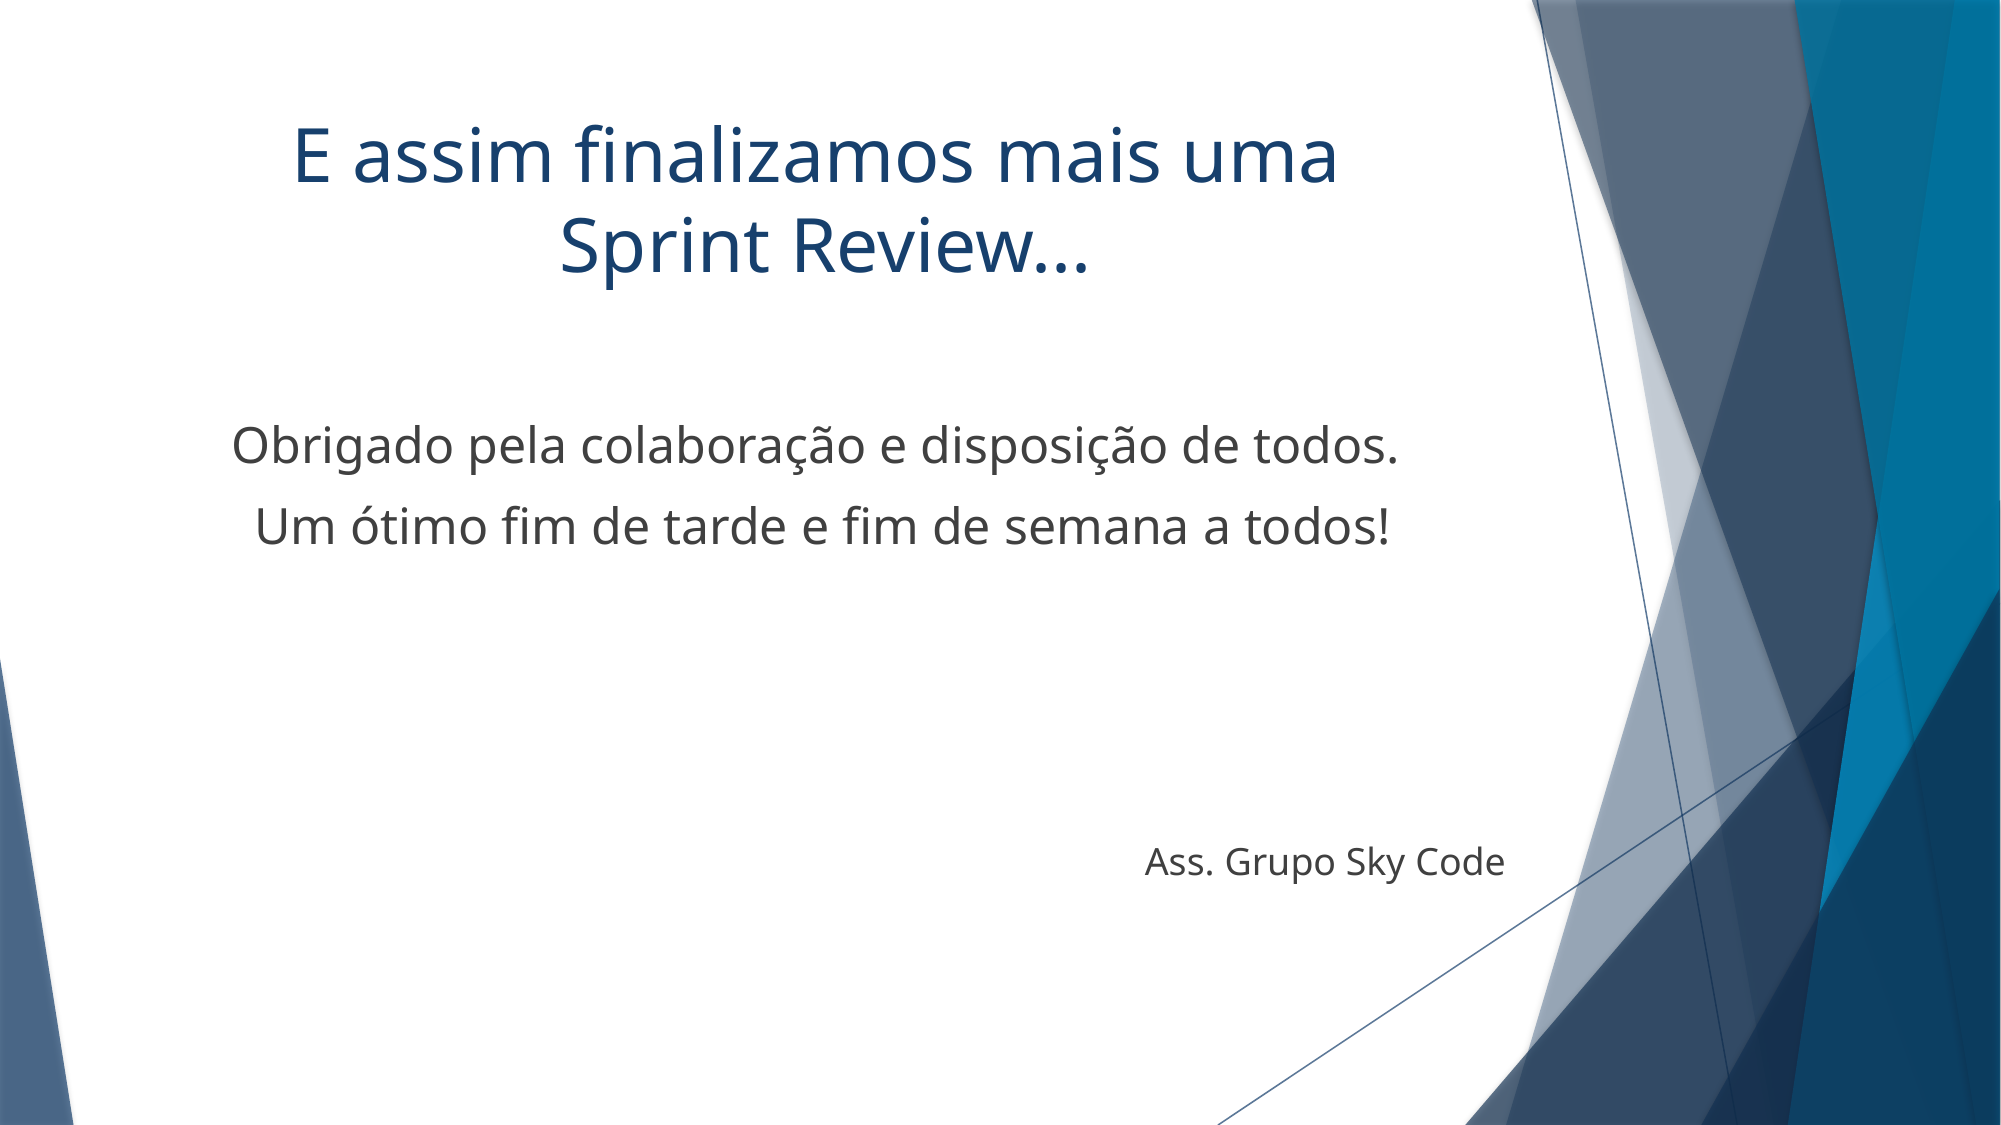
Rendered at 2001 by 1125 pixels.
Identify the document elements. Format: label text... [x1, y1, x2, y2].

list Obrigado pela colaboração e disposição de todos. Um ótimo fim de tarde e fim de semana a todos! Ass. Grupo Sky Code [111, 405, 1522, 1043]
title E assim finalizamos mais uma Sprint Review... [111, 99, 1522, 317]
